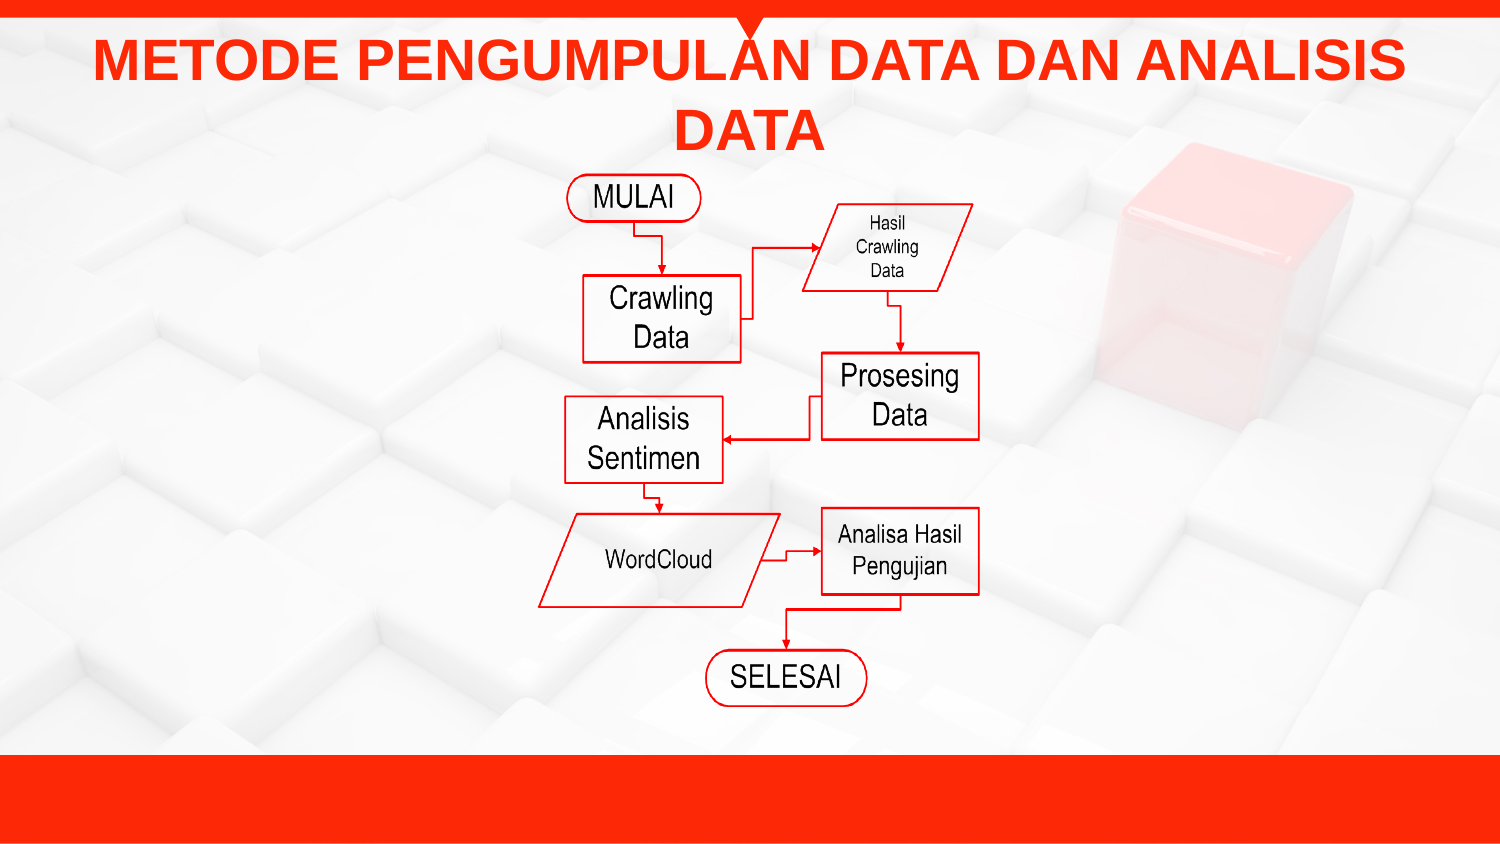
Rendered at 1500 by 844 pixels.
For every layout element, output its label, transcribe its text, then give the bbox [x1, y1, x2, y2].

picture [0, 165, 1500, 755]
title METODE PENGUMPULAN DATA DAN ANALISIS DATA [0, 19, 1500, 165]
